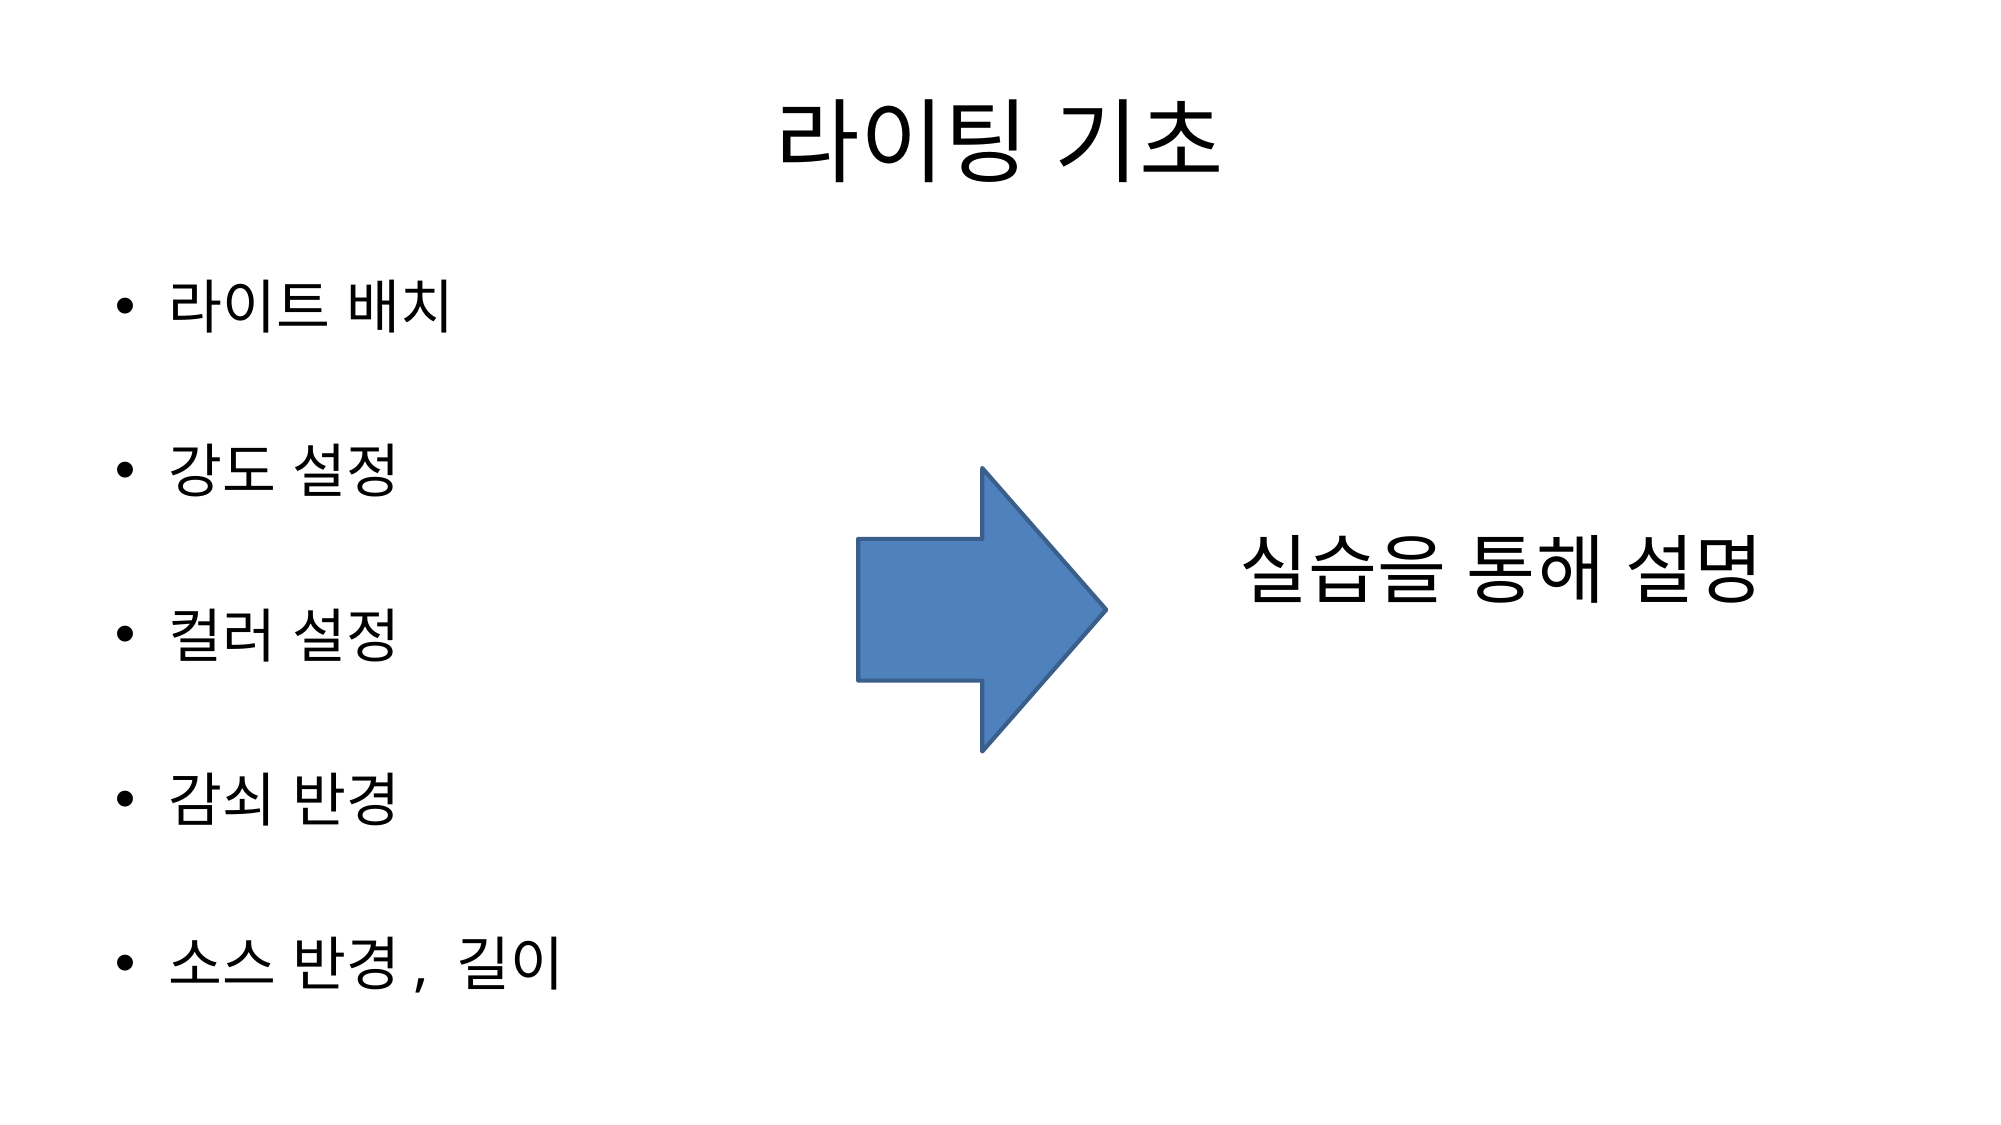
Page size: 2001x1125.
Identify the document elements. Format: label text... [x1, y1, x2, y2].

list 라이트 배치 강도 설정 컬러 설정 감쇠 반경 소스 반경, 길이 [99, 262, 1900, 1005]
text_box [856, 466, 1108, 754]
text_box 실습을 통해 설명 [1224, 515, 1804, 620]
title 라이팅 기초 [99, 45, 1900, 233]
